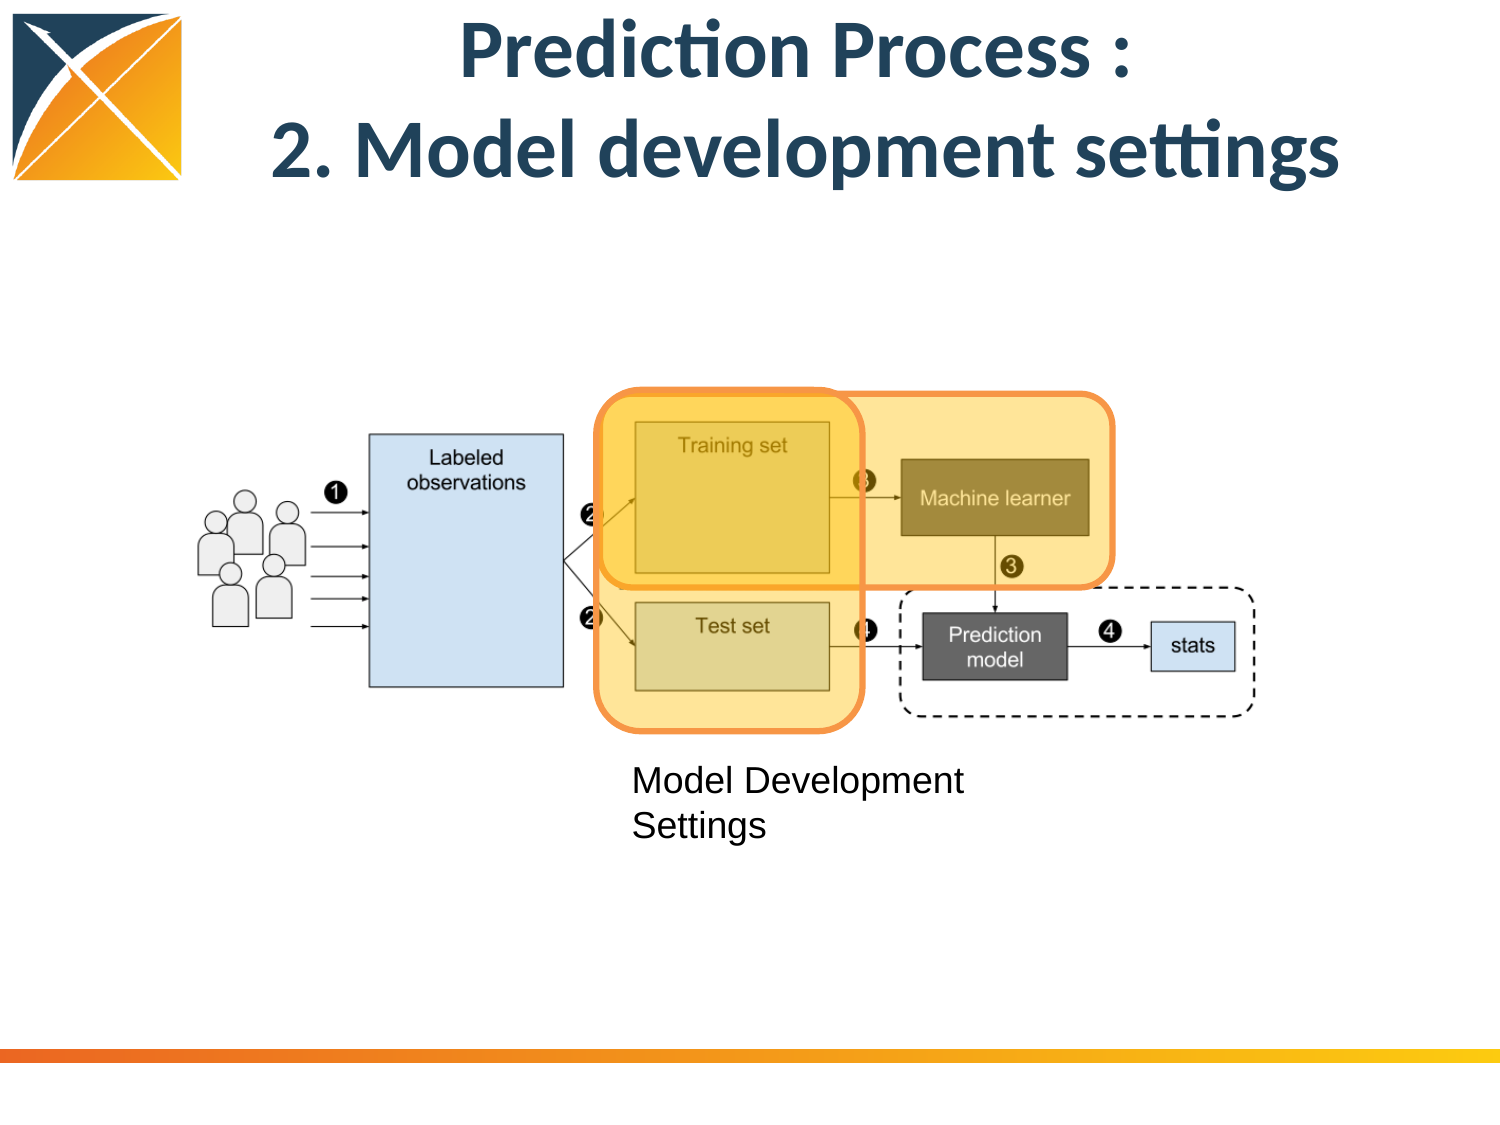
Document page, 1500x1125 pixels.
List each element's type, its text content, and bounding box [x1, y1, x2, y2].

picture [187, 393, 1268, 732]
text_box [621, 387, 838, 392]
picture [0, 0, 206, 200]
text_box Model Development Settings [626, 749, 1092, 852]
title Prediction Process : 2. Model development settings [187, 24, 1425, 163]
